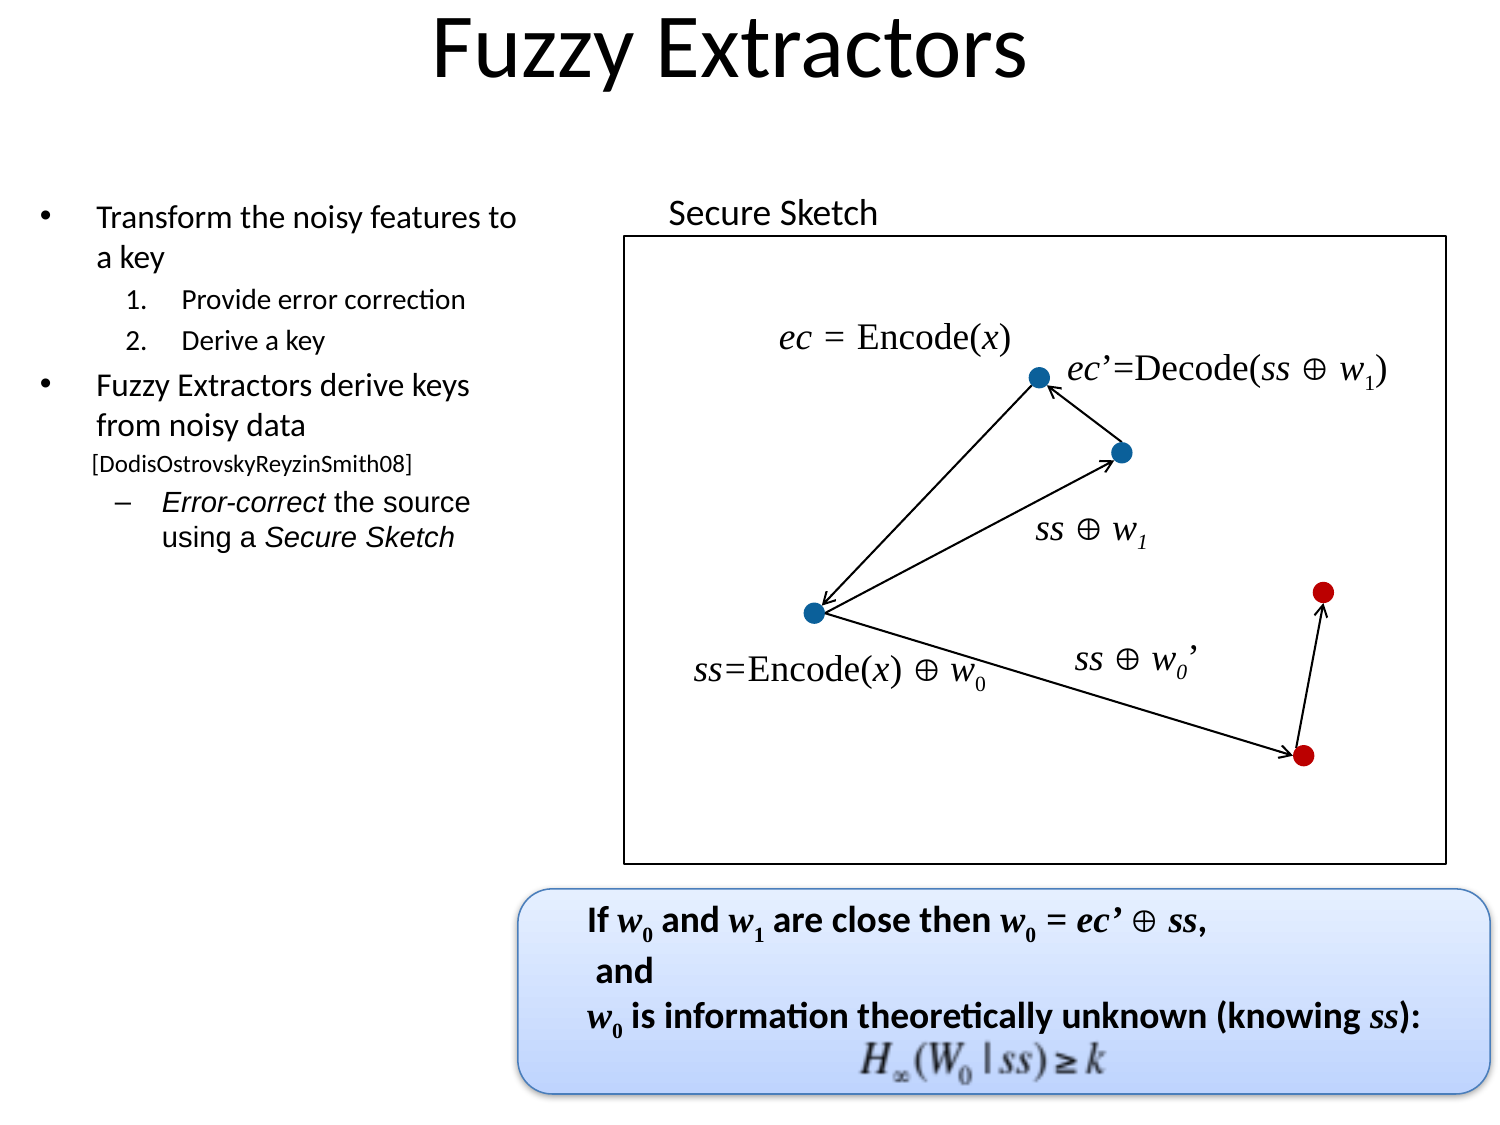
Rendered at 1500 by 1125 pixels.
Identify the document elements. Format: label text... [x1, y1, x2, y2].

text_box ec = Encode(x) [764, 304, 1027, 365]
text_box [1028, 367, 1051, 389]
text_box [1294, 757, 1315, 767]
text_box ss=Encode(x)  w0 [678, 637, 819, 703]
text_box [1046, 385, 1123, 443]
title Fuzzy Extractors [55, 0, 1406, 112]
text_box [824, 612, 1294, 756]
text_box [821, 385, 1032, 461]
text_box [824, 460, 1115, 612]
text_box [1295, 602, 1324, 749]
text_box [854, 1031, 1110, 1092]
text_box [1111, 443, 1133, 464]
list Transform the noisy features to a key Provide error correction Derive a key Fuzzy Extractors derive keys from noisy data [DodisOstrovskyReyzinSmith08] Error-correct the source using a Secure Sketch [24, 187, 550, 913]
text_box ec’=Decode(ss  w1) [1052, 336, 1453, 402]
text_box [1312, 581, 1335, 604]
text_box If w0 and w1 are close then w0 = ec’  ss, and w0 is information theoretically unknown (knowing ss): [517, 888, 1491, 1095]
text_box Secure Sketch [654, 180, 894, 241]
text_box [803, 602, 819, 624]
text_box [623, 236, 1446, 864]
text_box ss  w1 [1118, 495, 1254, 562]
